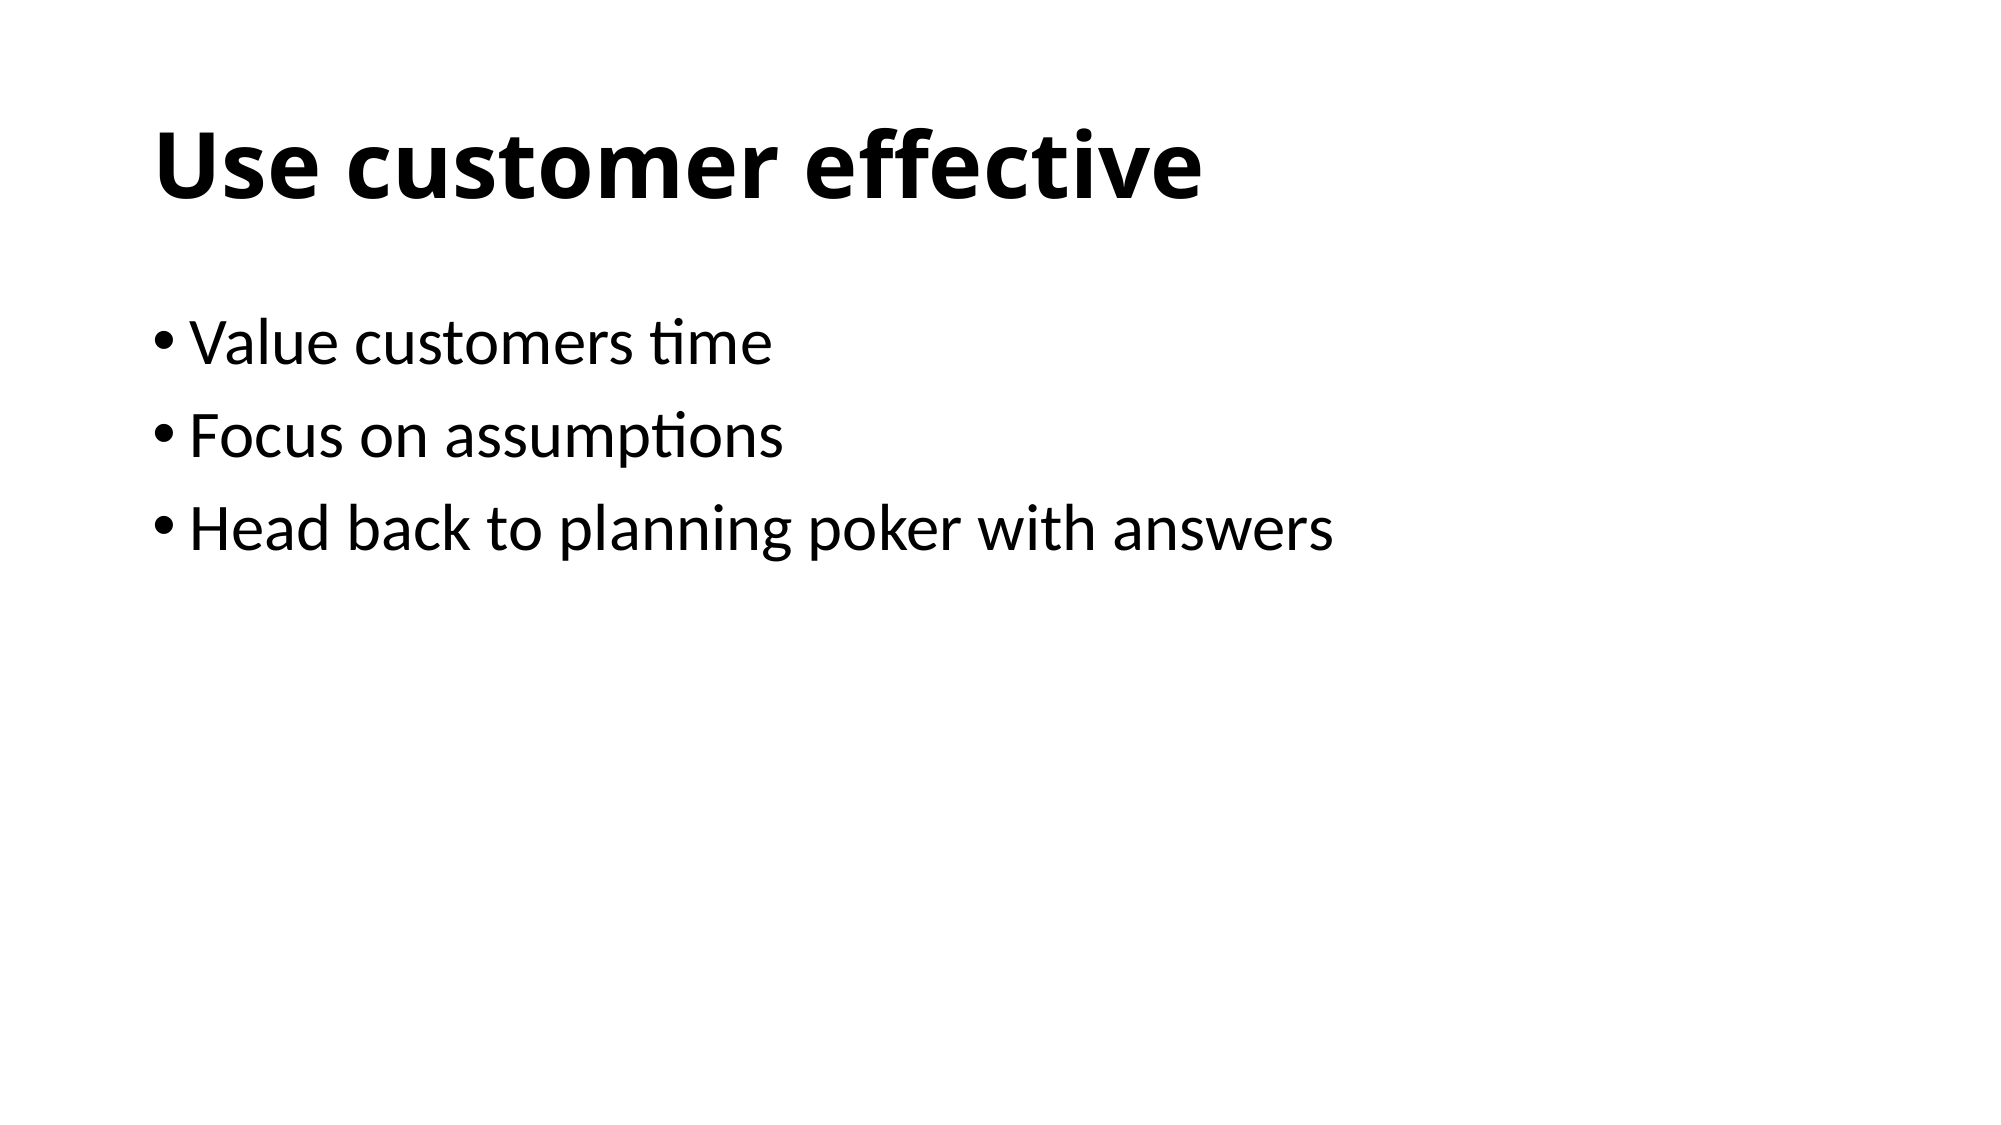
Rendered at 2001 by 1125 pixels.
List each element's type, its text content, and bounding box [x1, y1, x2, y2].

title Use customer effective [137, 59, 1863, 278]
list Value customers time Focus on assumptions Head back to planning poker with answers [137, 299, 1863, 1014]
